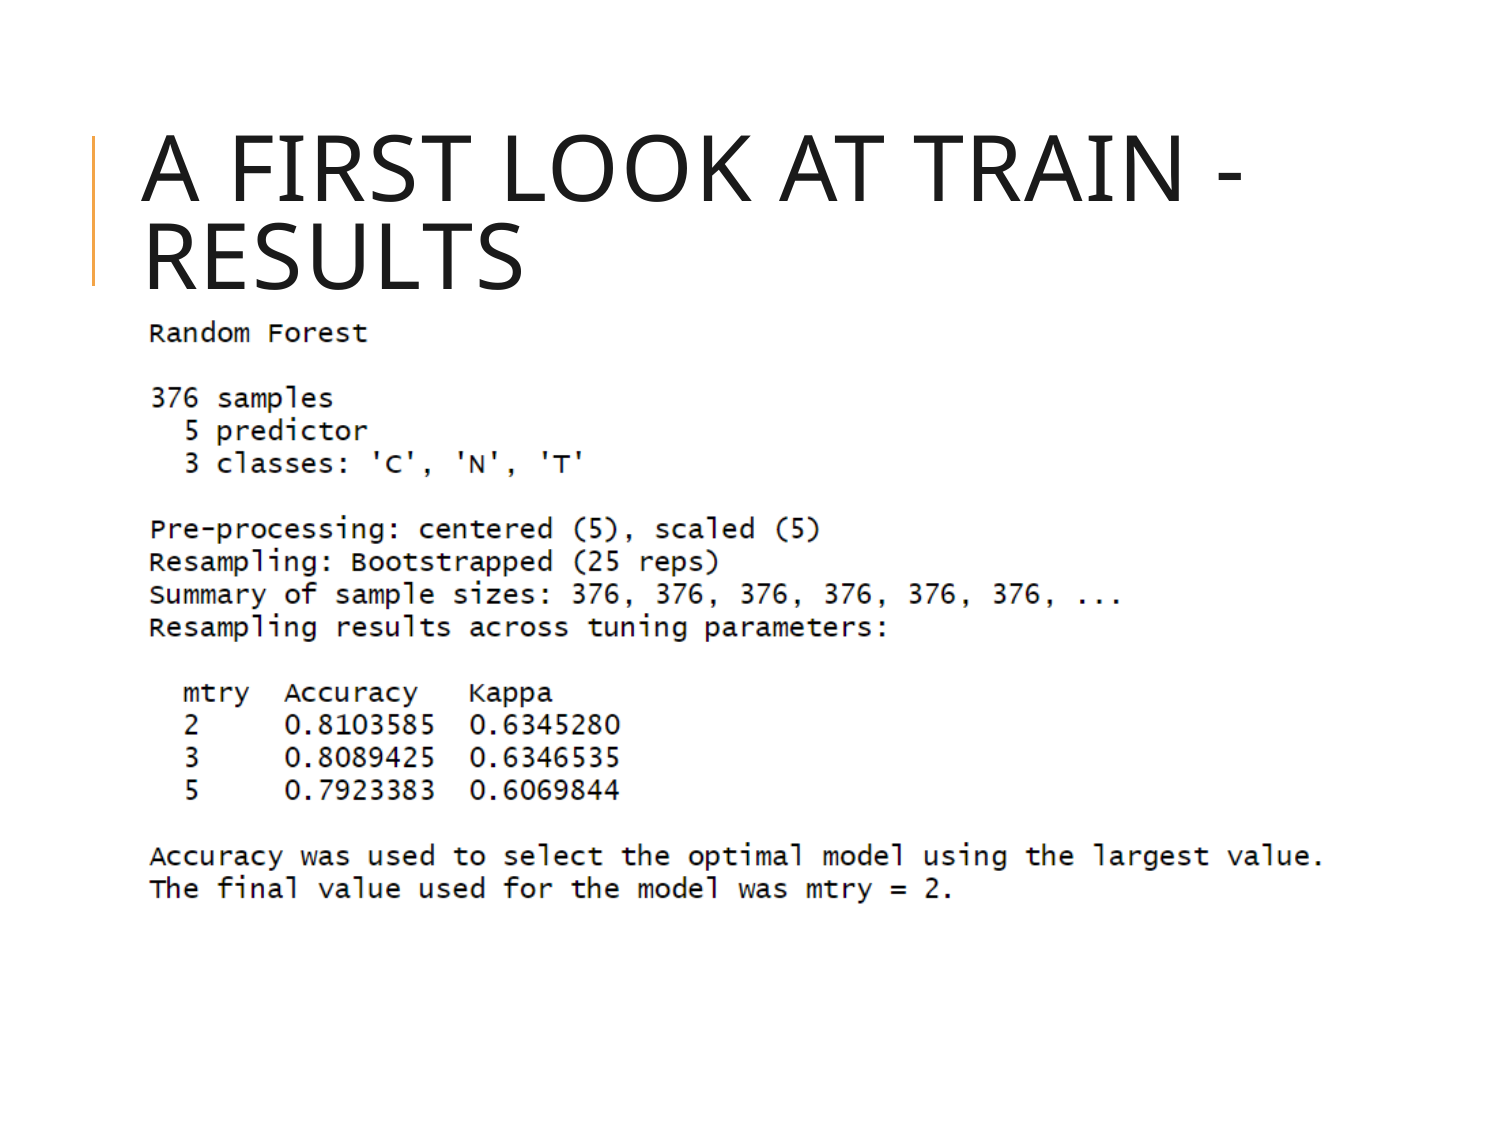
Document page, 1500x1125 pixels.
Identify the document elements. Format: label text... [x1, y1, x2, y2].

title A First Look at Train - Results [126, 96, 1322, 342]
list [146, 315, 1344, 906]
